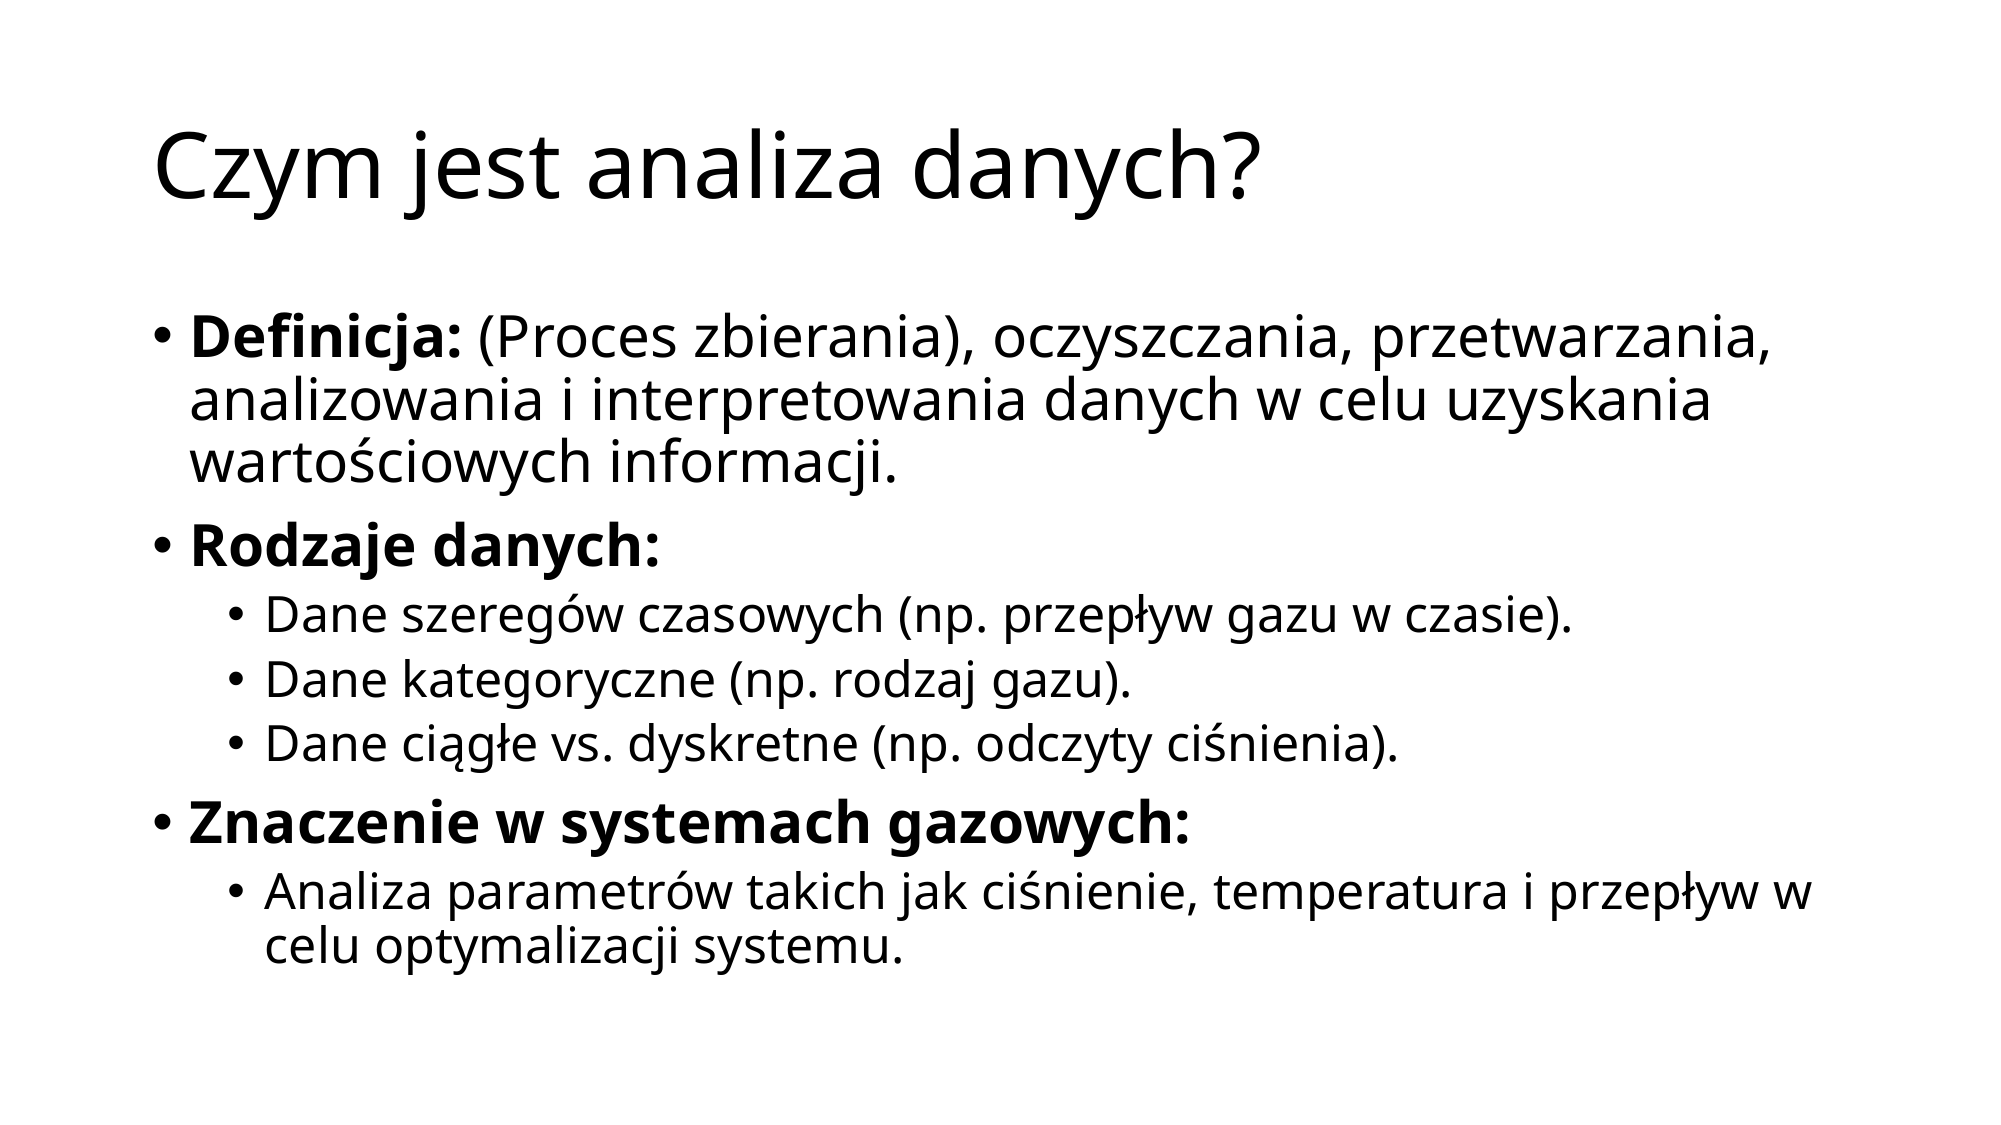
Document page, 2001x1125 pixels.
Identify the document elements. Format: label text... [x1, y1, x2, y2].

title Czym jest analiza danych? [137, 59, 1863, 278]
list Definicja: (Proces zbierania), oczyszczania, przetwarzania, analizowania i interpretowania danych w celu uzyskania wartościowych informacji. Rodzaje danych: Dane szeregów czasowych (np. przepływ gazu w czasie). Dane kategoryczne (np. rodzaj gazu). Dane ciągłe vs. dyskretne (np. odczyty ciśnienia). Znaczenie w systemach gazowych: Analiza parametrów takich jak ciśnienie, temperatura i przepływ w celu optymalizacji systemu. [137, 299, 1863, 1014]
